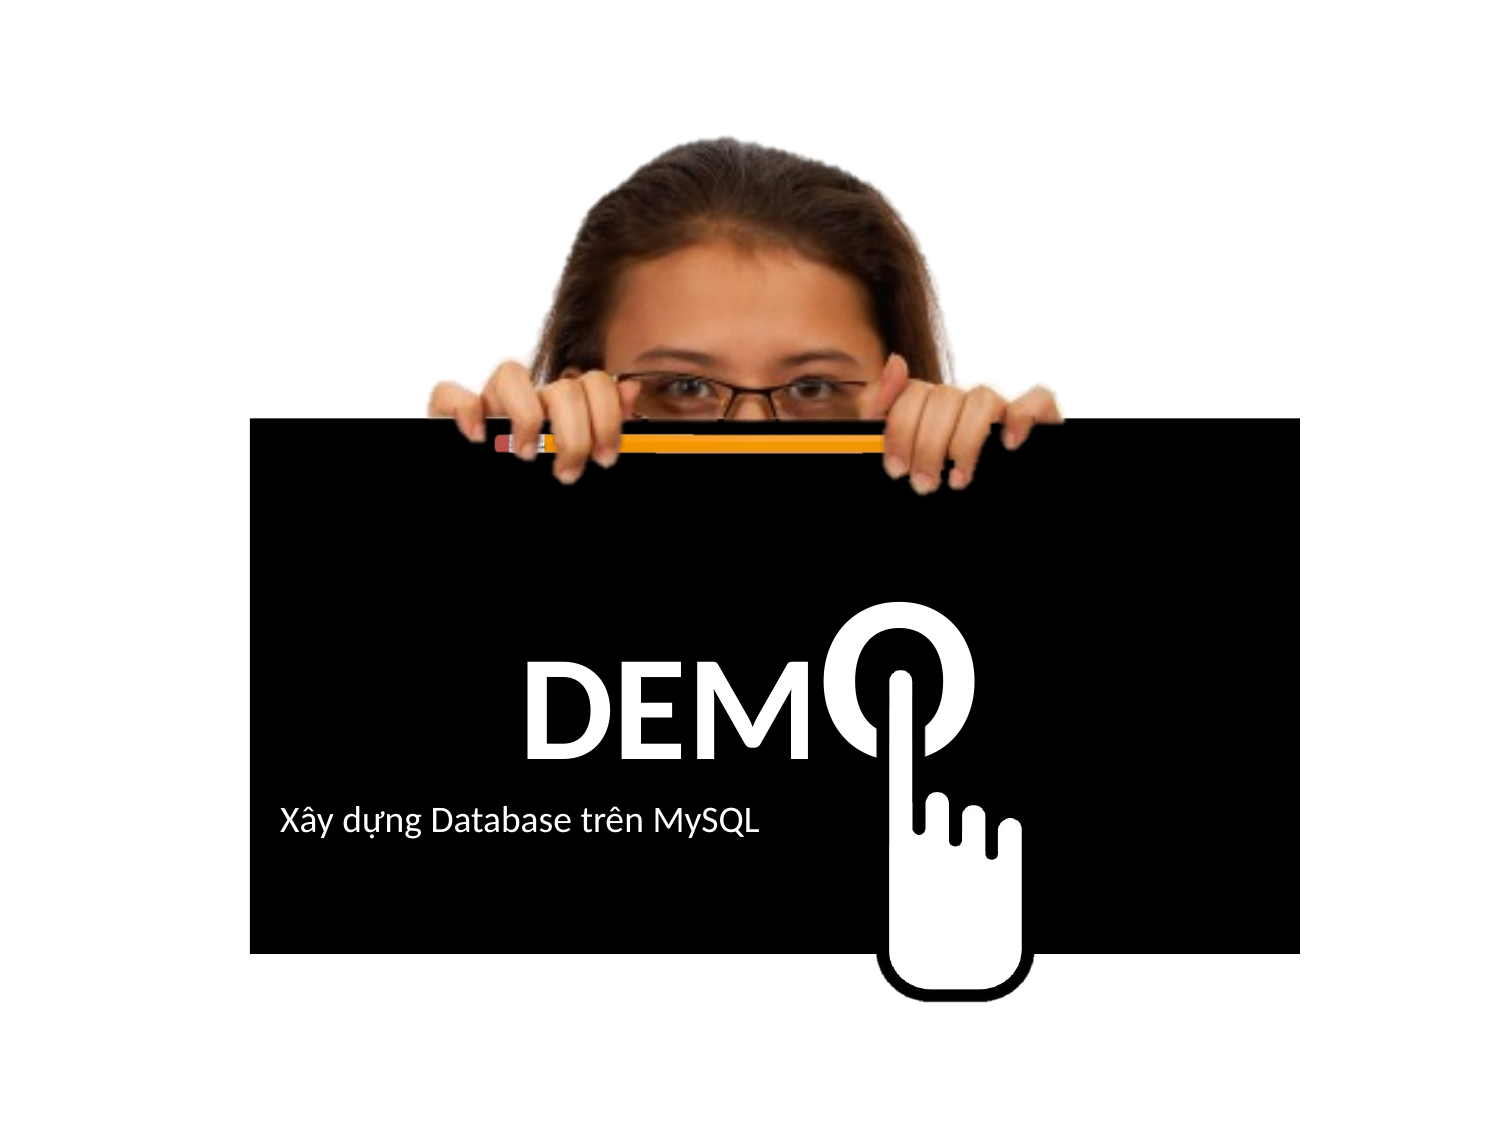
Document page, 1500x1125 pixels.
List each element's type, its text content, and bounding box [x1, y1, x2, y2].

picture [740, 585, 1170, 1015]
text_box Xây dựng Database trên MySQL [265, 787, 776, 848]
picture [316, 99, 1209, 564]
